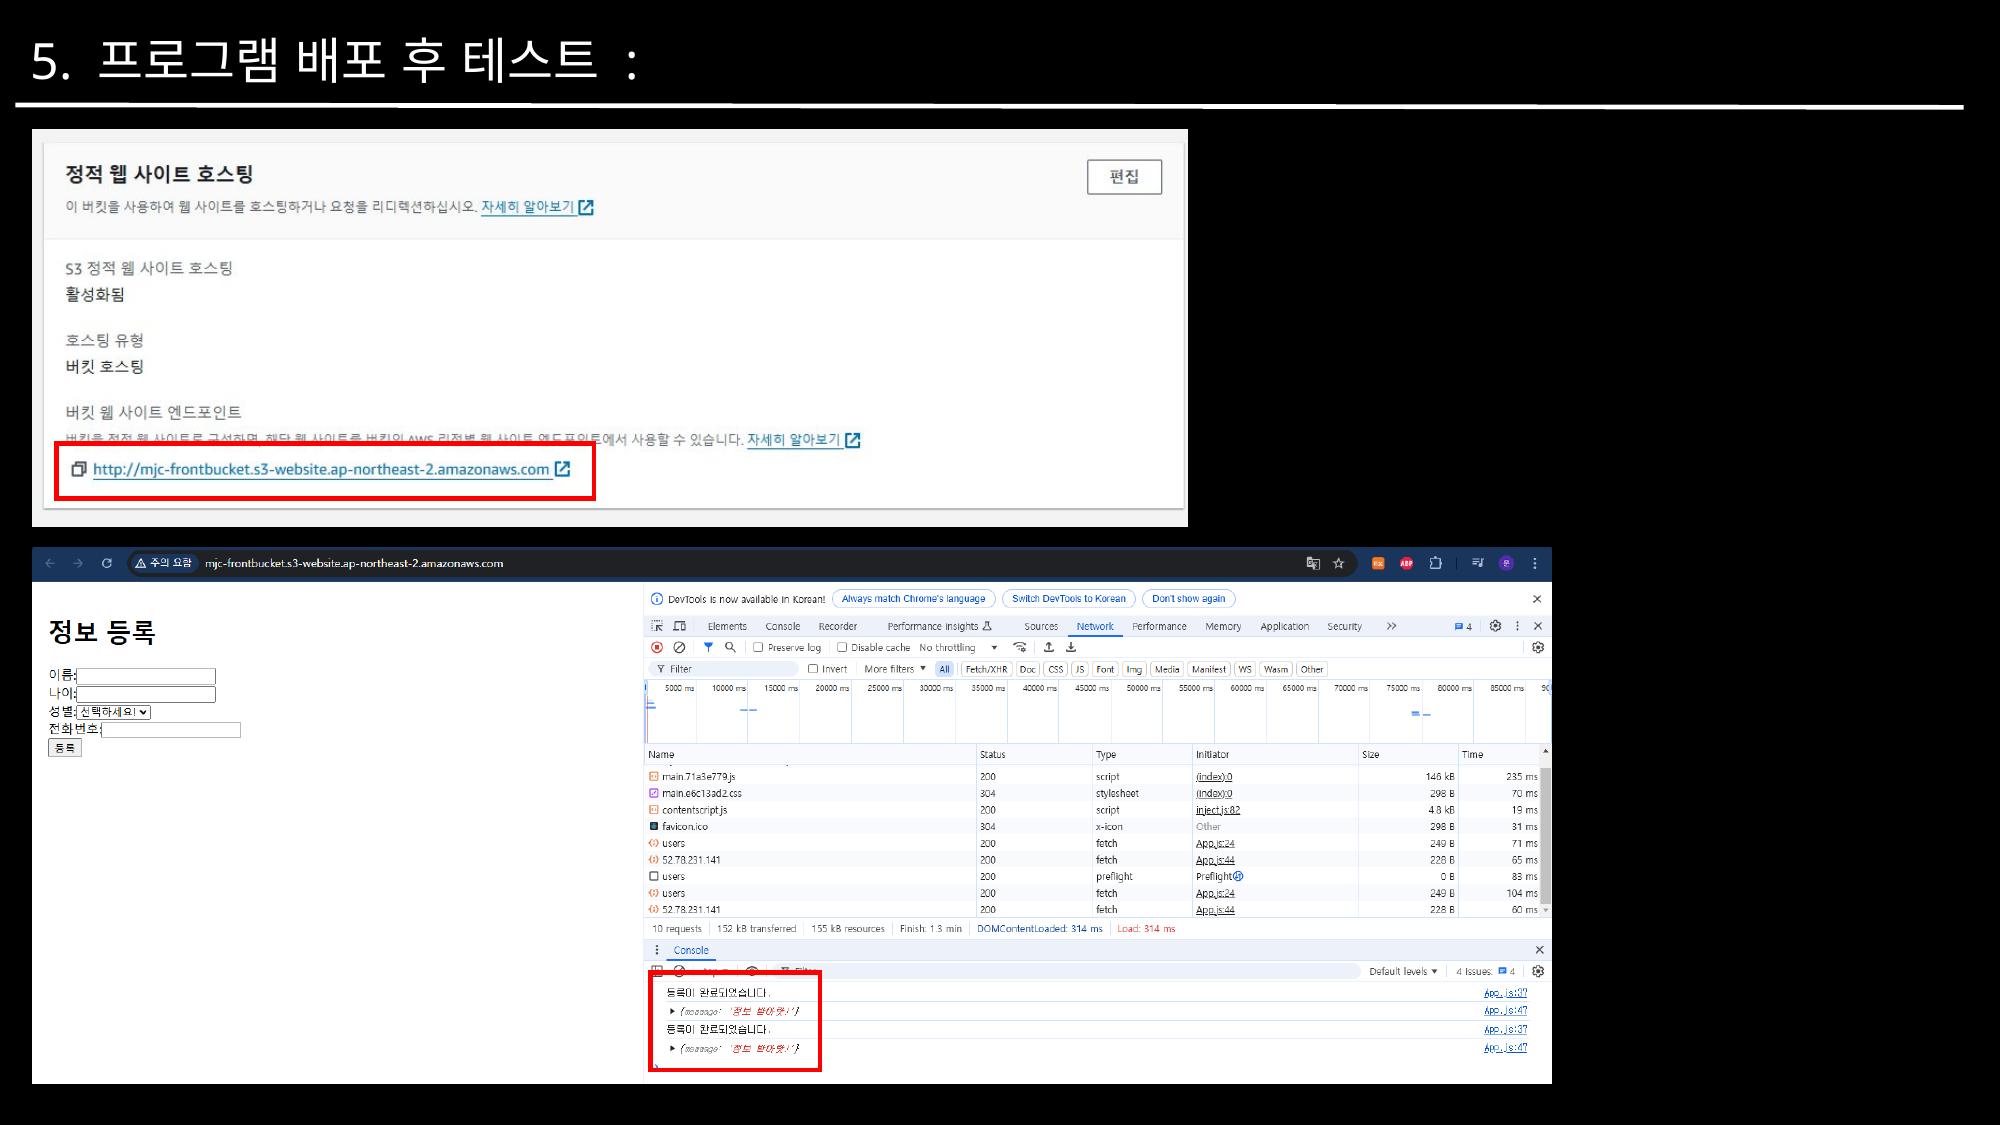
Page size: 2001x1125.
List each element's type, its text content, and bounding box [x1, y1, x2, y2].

picture [32, 547, 1552, 1085]
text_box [14, 104, 1964, 108]
picture [31, 129, 1189, 528]
text_box 5. 프로그램 배포 후 테스트 : [15, 21, 1966, 97]
